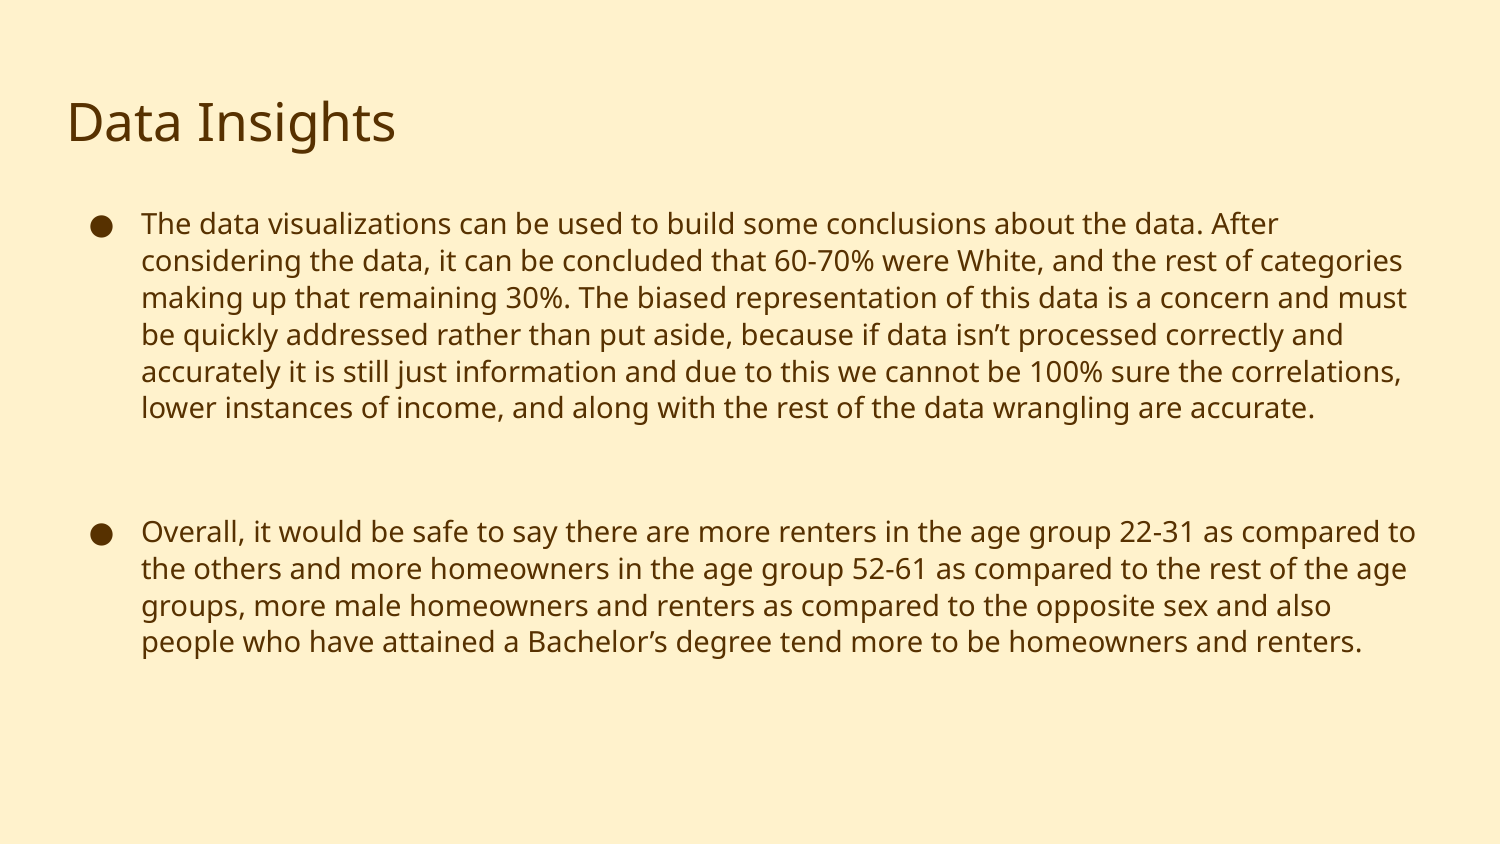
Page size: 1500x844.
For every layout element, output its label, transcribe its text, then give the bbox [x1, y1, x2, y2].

list The data visualizations can be used to build some conclusions about the data. After considering the data, it can be concluded that 60-70% were White, and the rest of categories making up that remaining 30%. The biased representation of this data is a concern and must be quickly addressed rather than put aside, because if data isn’t processed correctly and accurately it is still just information and due to this we cannot be 100% sure the correlations, lower instances of income, and along with the rest of the data wrangling are accurate. Overall, it would be safe to say there are more renters in the age group 22-31 as compared to the others and more homeowners in the age group 52-61 as compared to the rest of the age groups, more male homeowners and renters as compared to the opposite sex and also people who have attained a Bachelor’s degree tend more to be homeowners and renters. [51, 189, 1449, 750]
title Data Insights [51, 72, 1449, 167]
